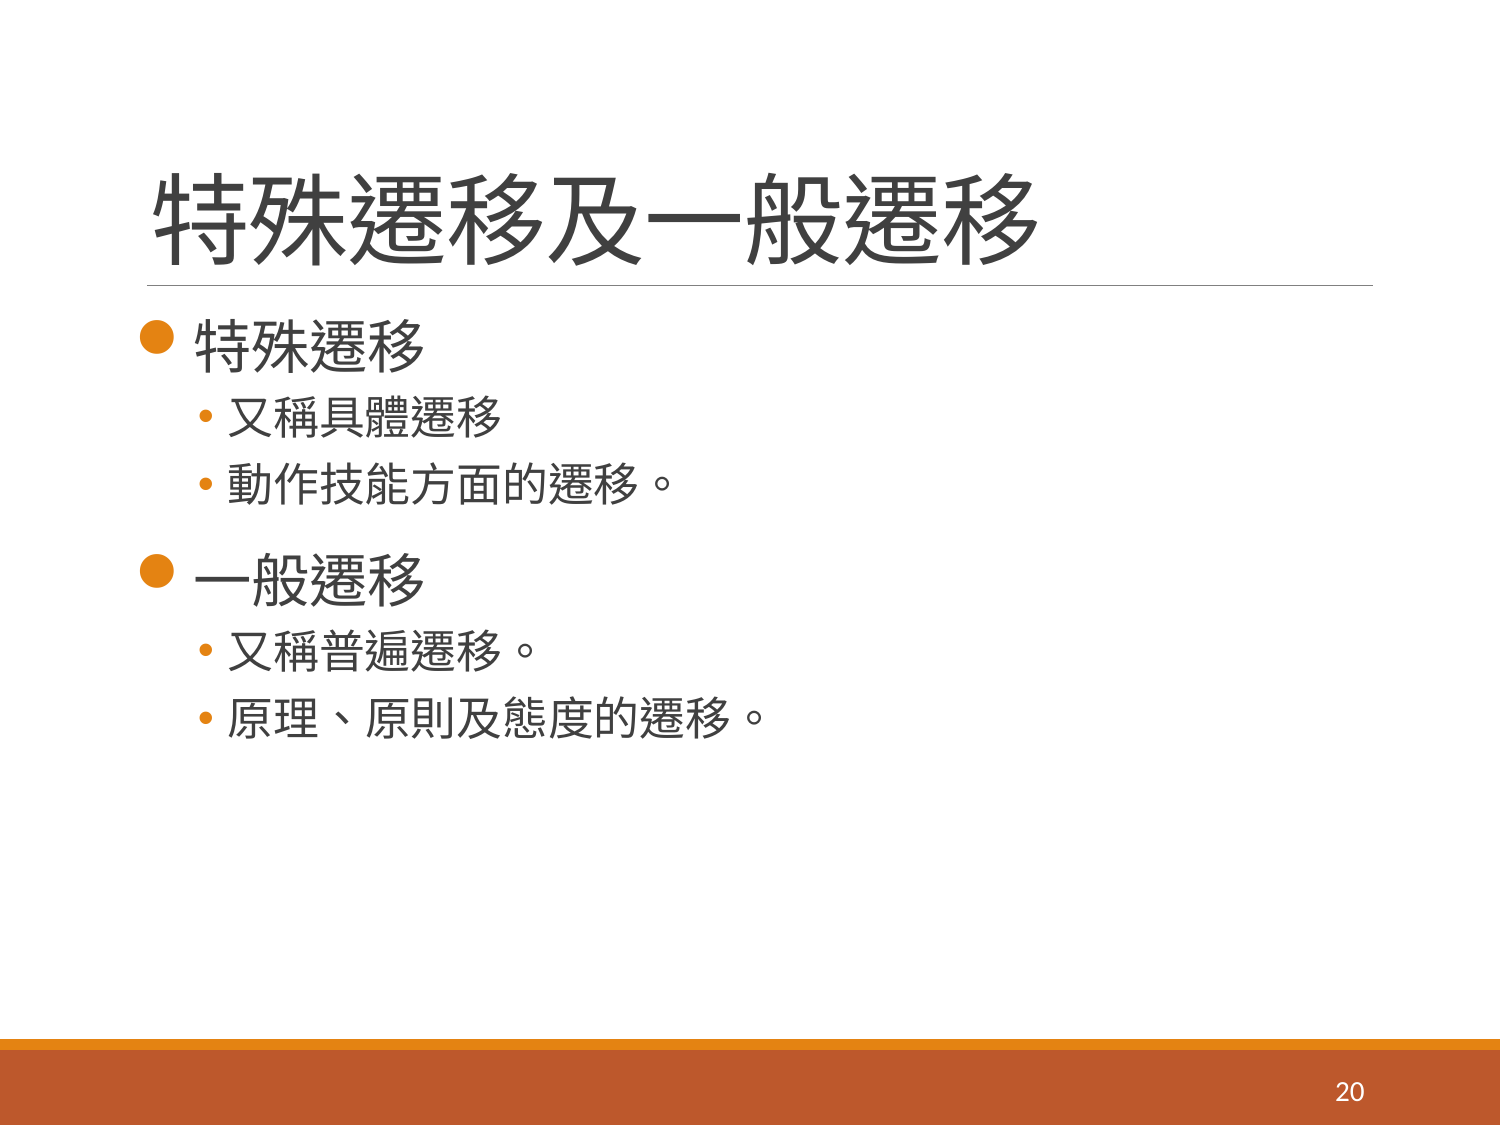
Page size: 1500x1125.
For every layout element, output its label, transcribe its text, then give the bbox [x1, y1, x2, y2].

title 特殊遷移及一般遷移 [135, 47, 1373, 285]
slide_number 19 [1218, 1059, 1380, 1120]
list 特殊遷移 又稱具體遷移 動作技能方面的遷移。 一般遷移 又稱普遍遷移。 原理、原則及態度的遷移。 [135, 302, 1373, 963]
